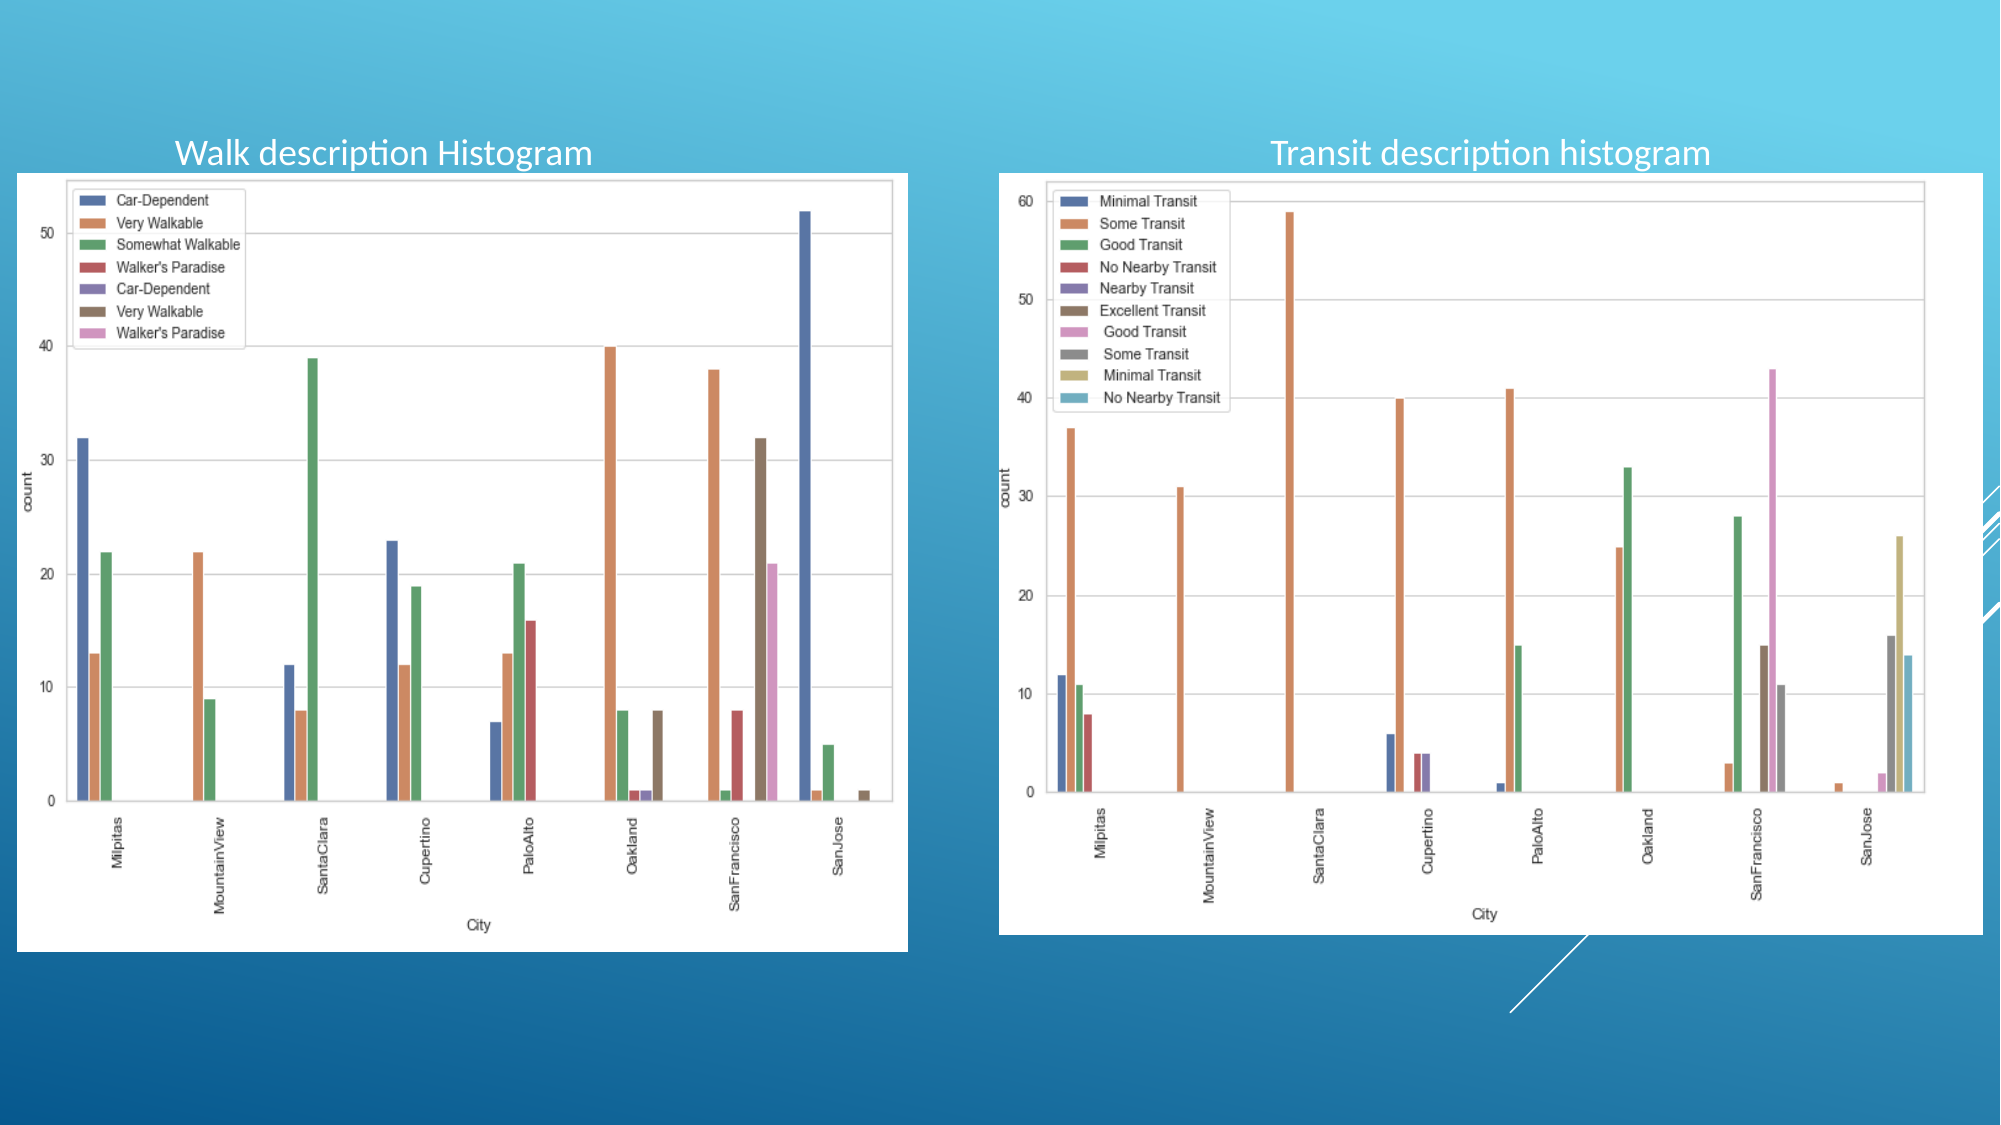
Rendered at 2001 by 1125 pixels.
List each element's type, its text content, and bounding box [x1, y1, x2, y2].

picture [999, 173, 1983, 935]
text_box Walk description Histogram [159, 120, 609, 173]
text_box Transit description histogram [1255, 120, 1728, 173]
picture [16, 173, 909, 952]
